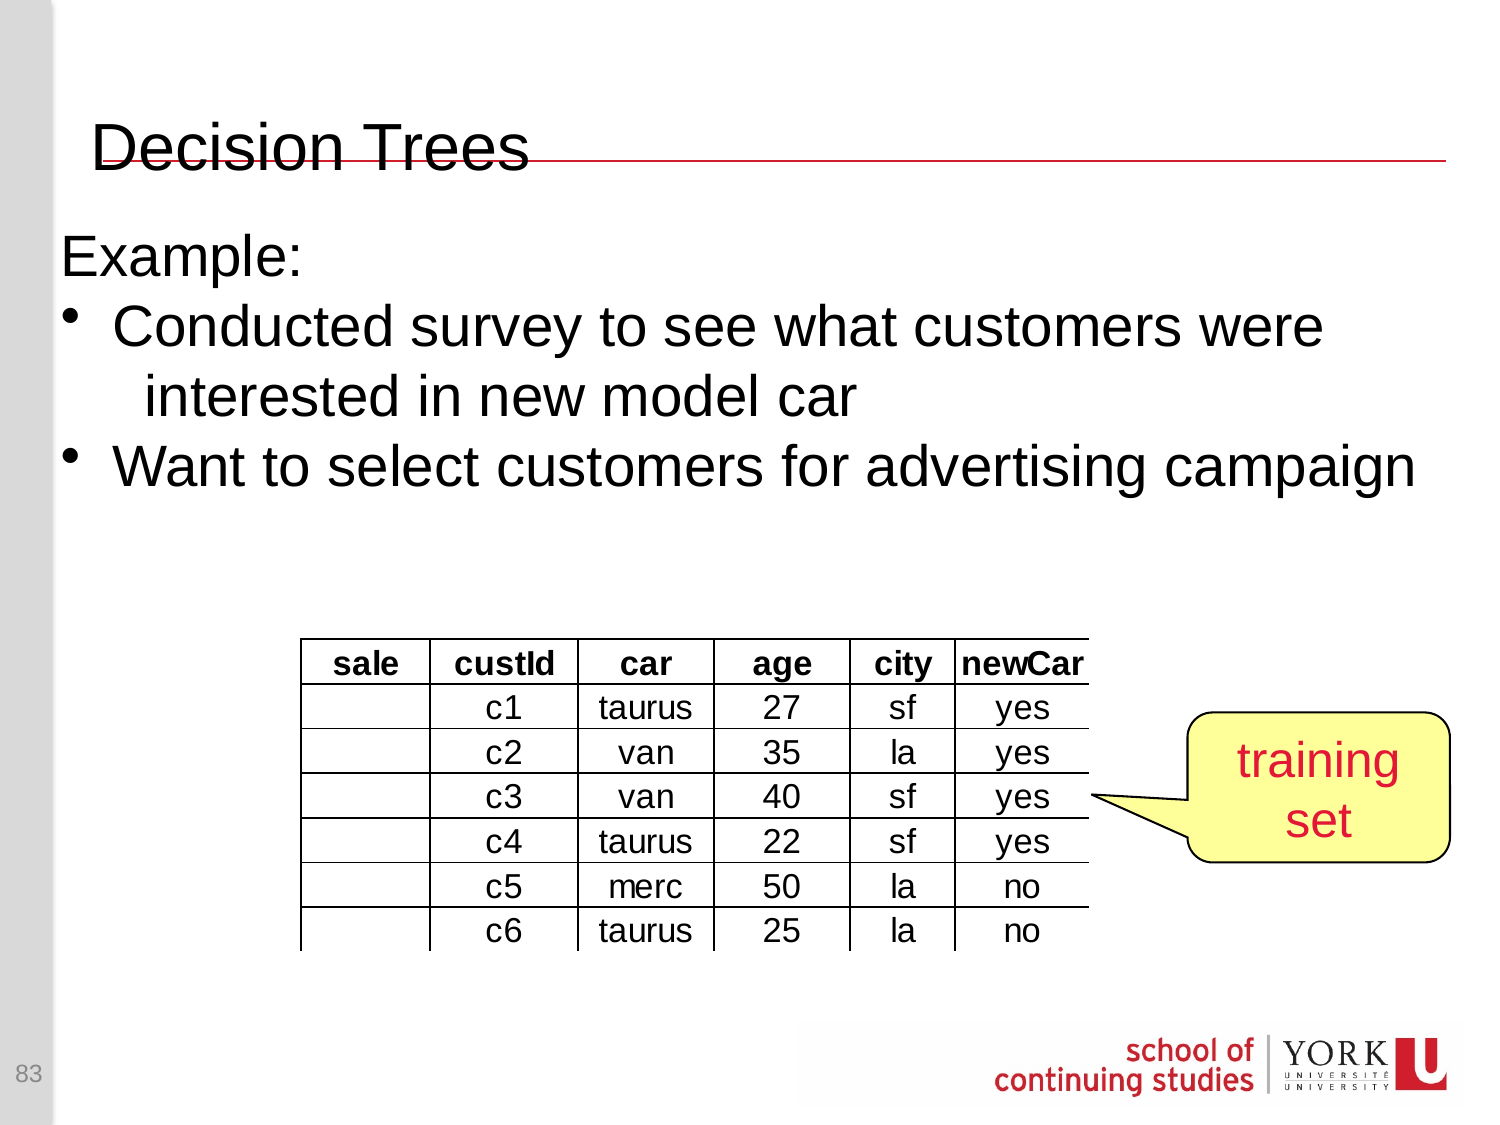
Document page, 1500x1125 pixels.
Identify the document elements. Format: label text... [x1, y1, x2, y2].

slide_number 83 [0, 1040, 75, 1104]
title Decision Trees [75, 50, 1450, 238]
text_box training set [1094, 712, 1450, 863]
text_box Example: Conducted survey to see what customers were interested in new model car Want to select customers for advertising campaign [45, 210, 1434, 505]
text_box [299, 638, 1091, 953]
picture [797, 1020, 1464, 1107]
